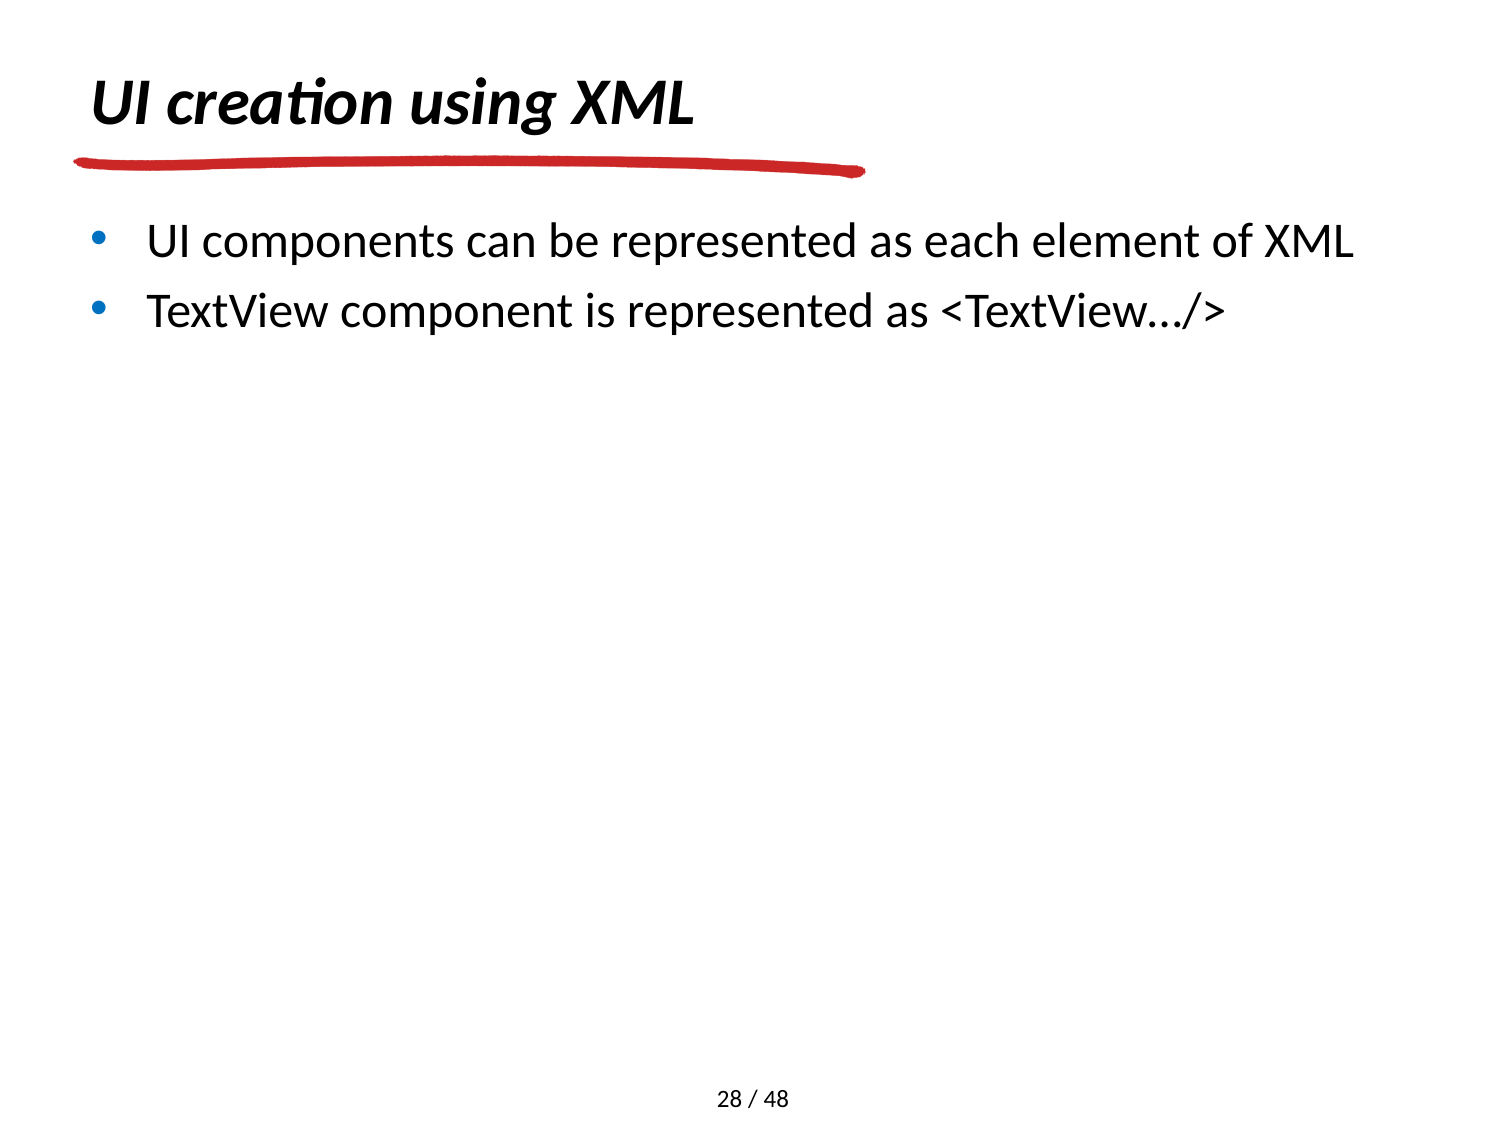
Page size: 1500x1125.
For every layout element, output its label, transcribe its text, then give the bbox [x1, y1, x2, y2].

list UI components can be represented as each element of XML TextView component is represented as <TextView…/> [75, 200, 1425, 1005]
picture [70, 149, 875, 185]
title UI creation using XML [75, 45, 1425, 150]
